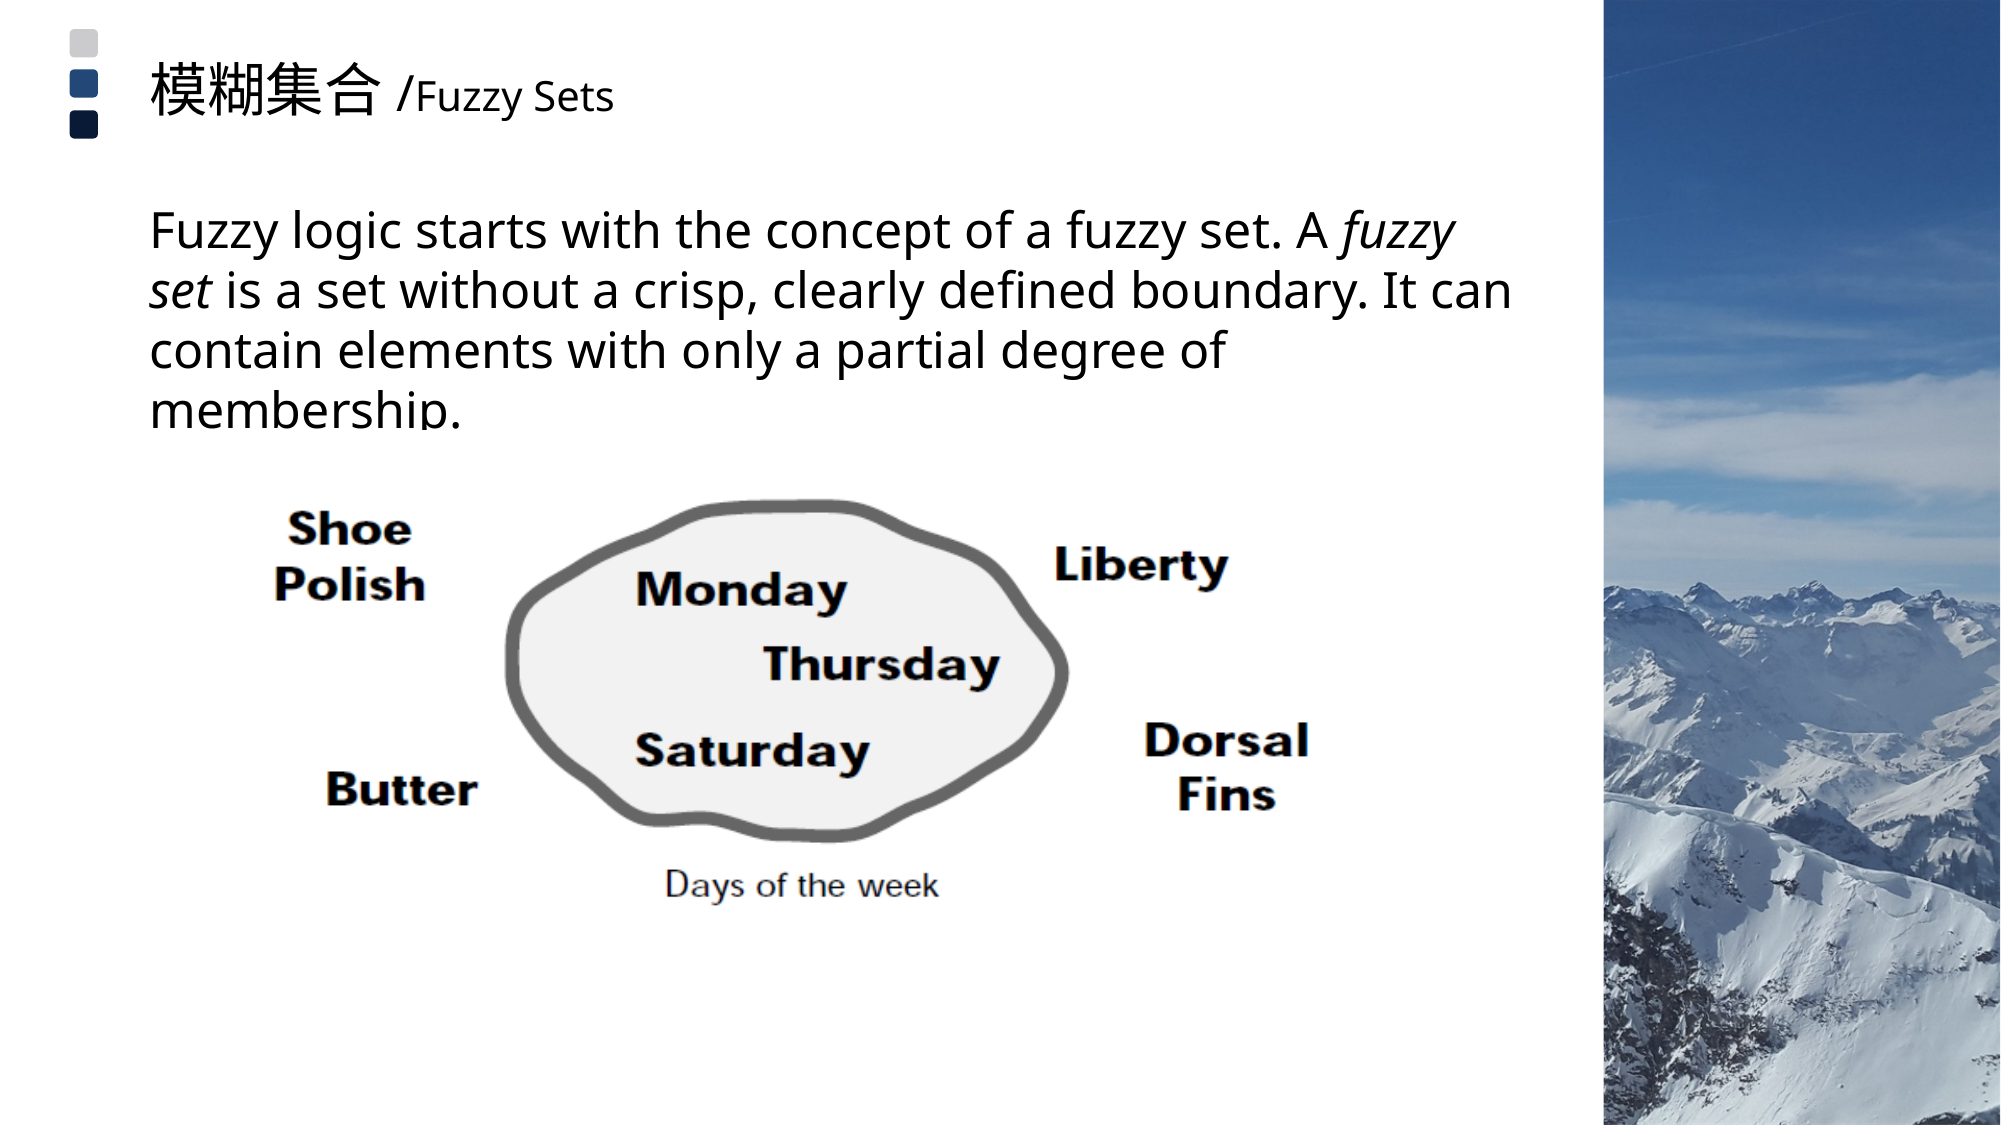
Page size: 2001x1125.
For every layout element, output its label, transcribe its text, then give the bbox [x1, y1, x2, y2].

text_box Fuzzy logic starts with the concept of a fuzzy set. A fuzzy set is a set without a crisp, clearly defined boundary. It can contain elements with only a partial degree of membership. [134, 191, 1538, 447]
text_box 模糊集合/Fuzzy Sets [134, 45, 886, 131]
picture [242, 430, 1336, 934]
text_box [69, 29, 98, 139]
text_box [0, 0, 1605, 1125]
picture [1605, 0, 2001, 1125]
